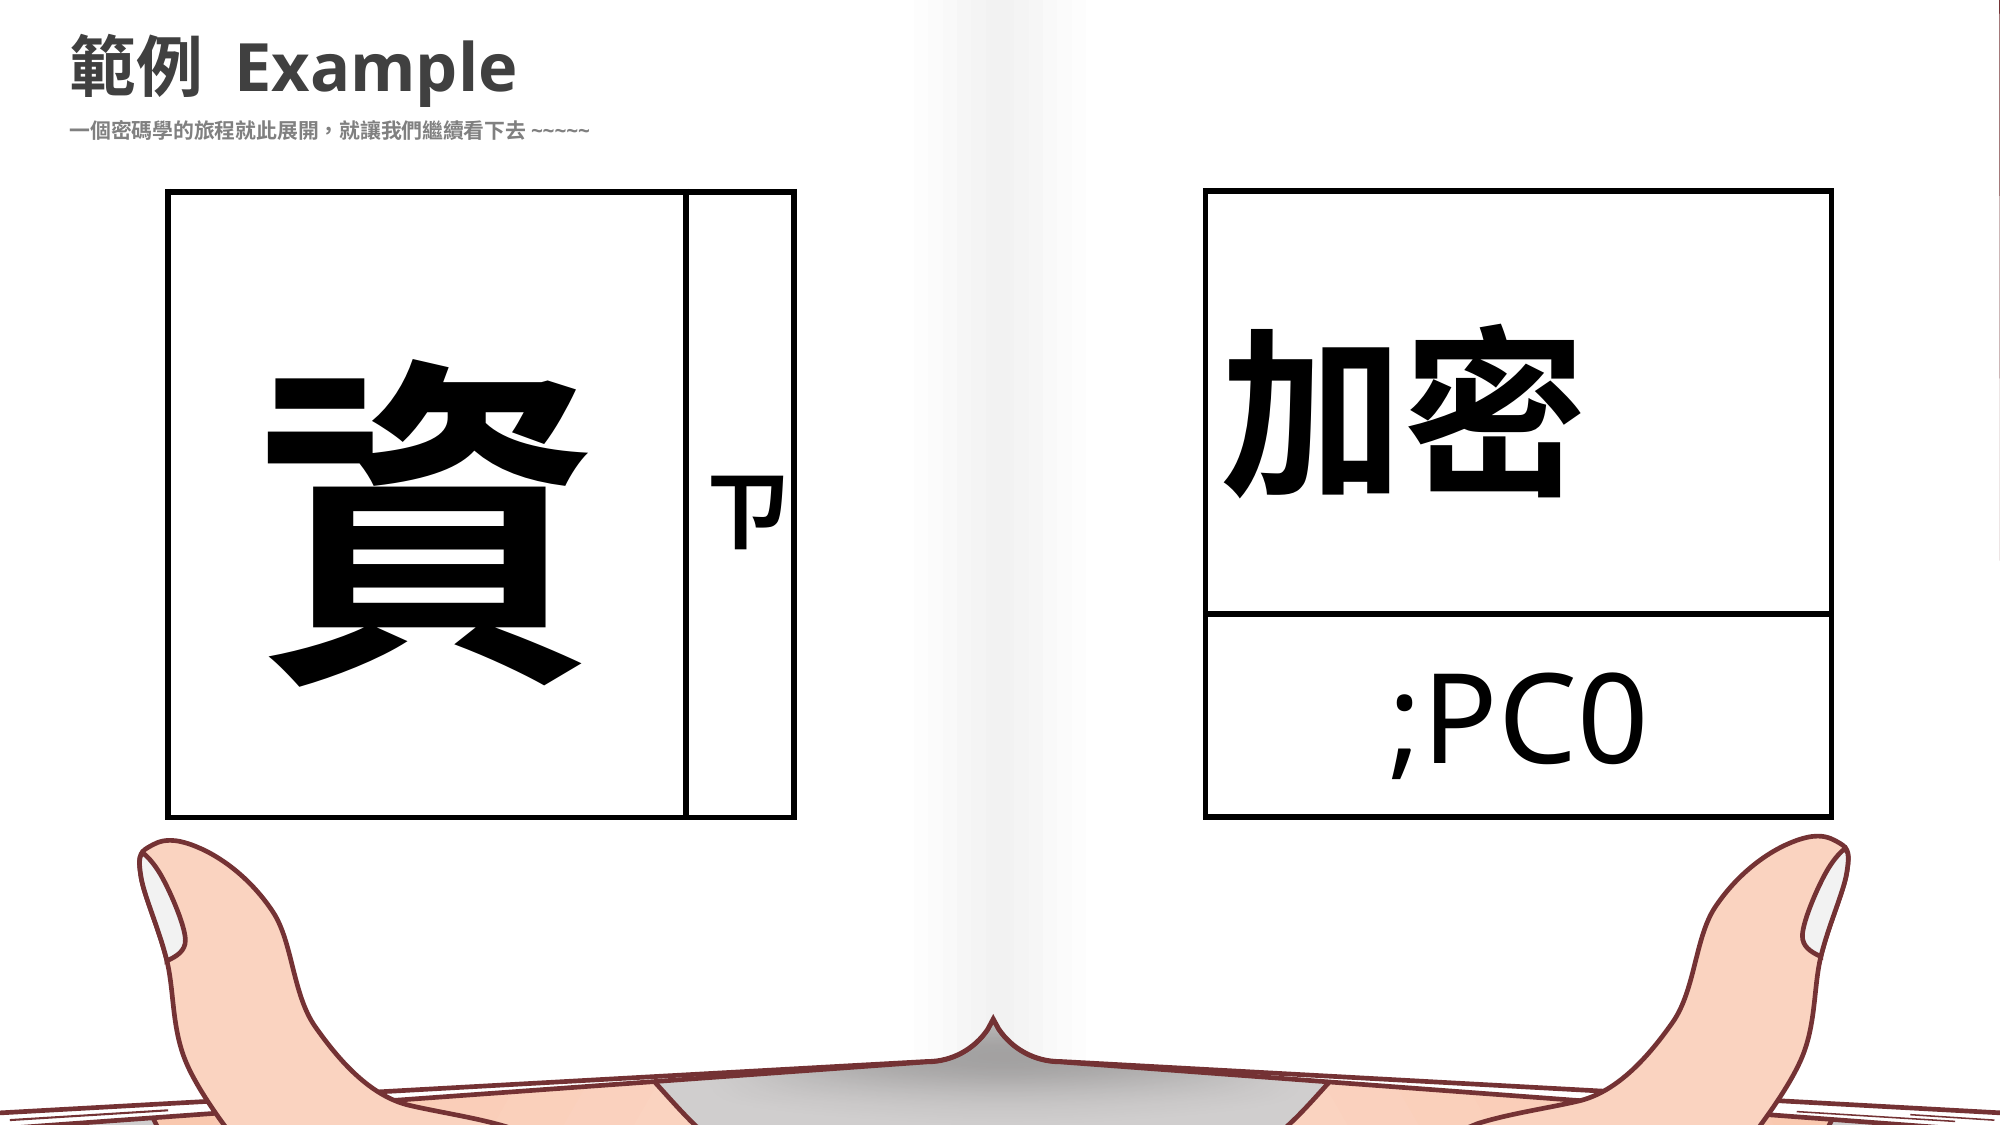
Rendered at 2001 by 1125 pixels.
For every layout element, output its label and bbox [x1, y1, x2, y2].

text_box [0, 0, 2000, 1125]
